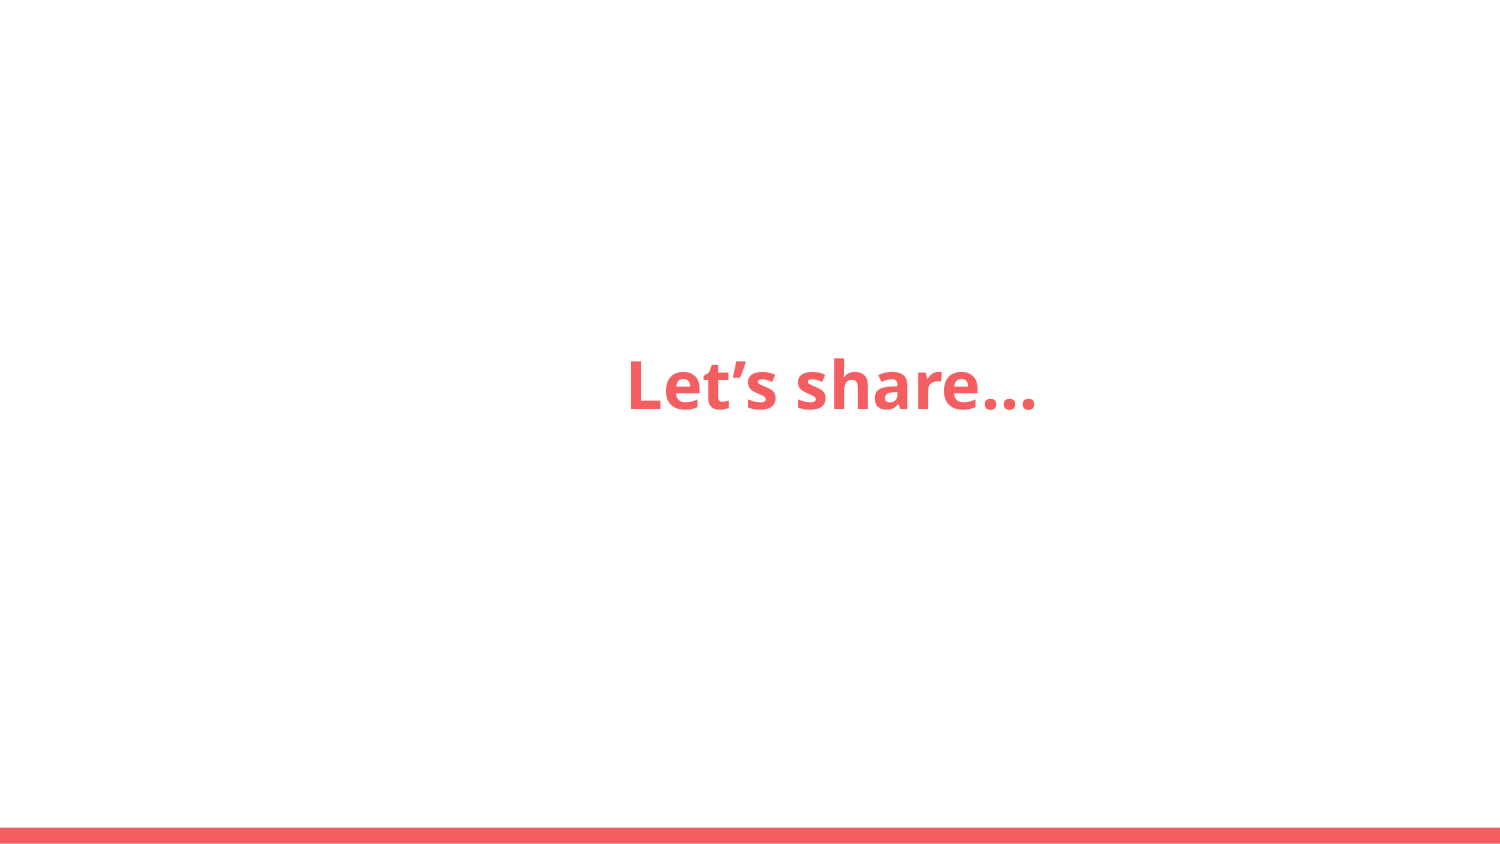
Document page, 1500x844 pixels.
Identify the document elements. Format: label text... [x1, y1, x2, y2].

title Let’s share... [310, 327, 1262, 421]
